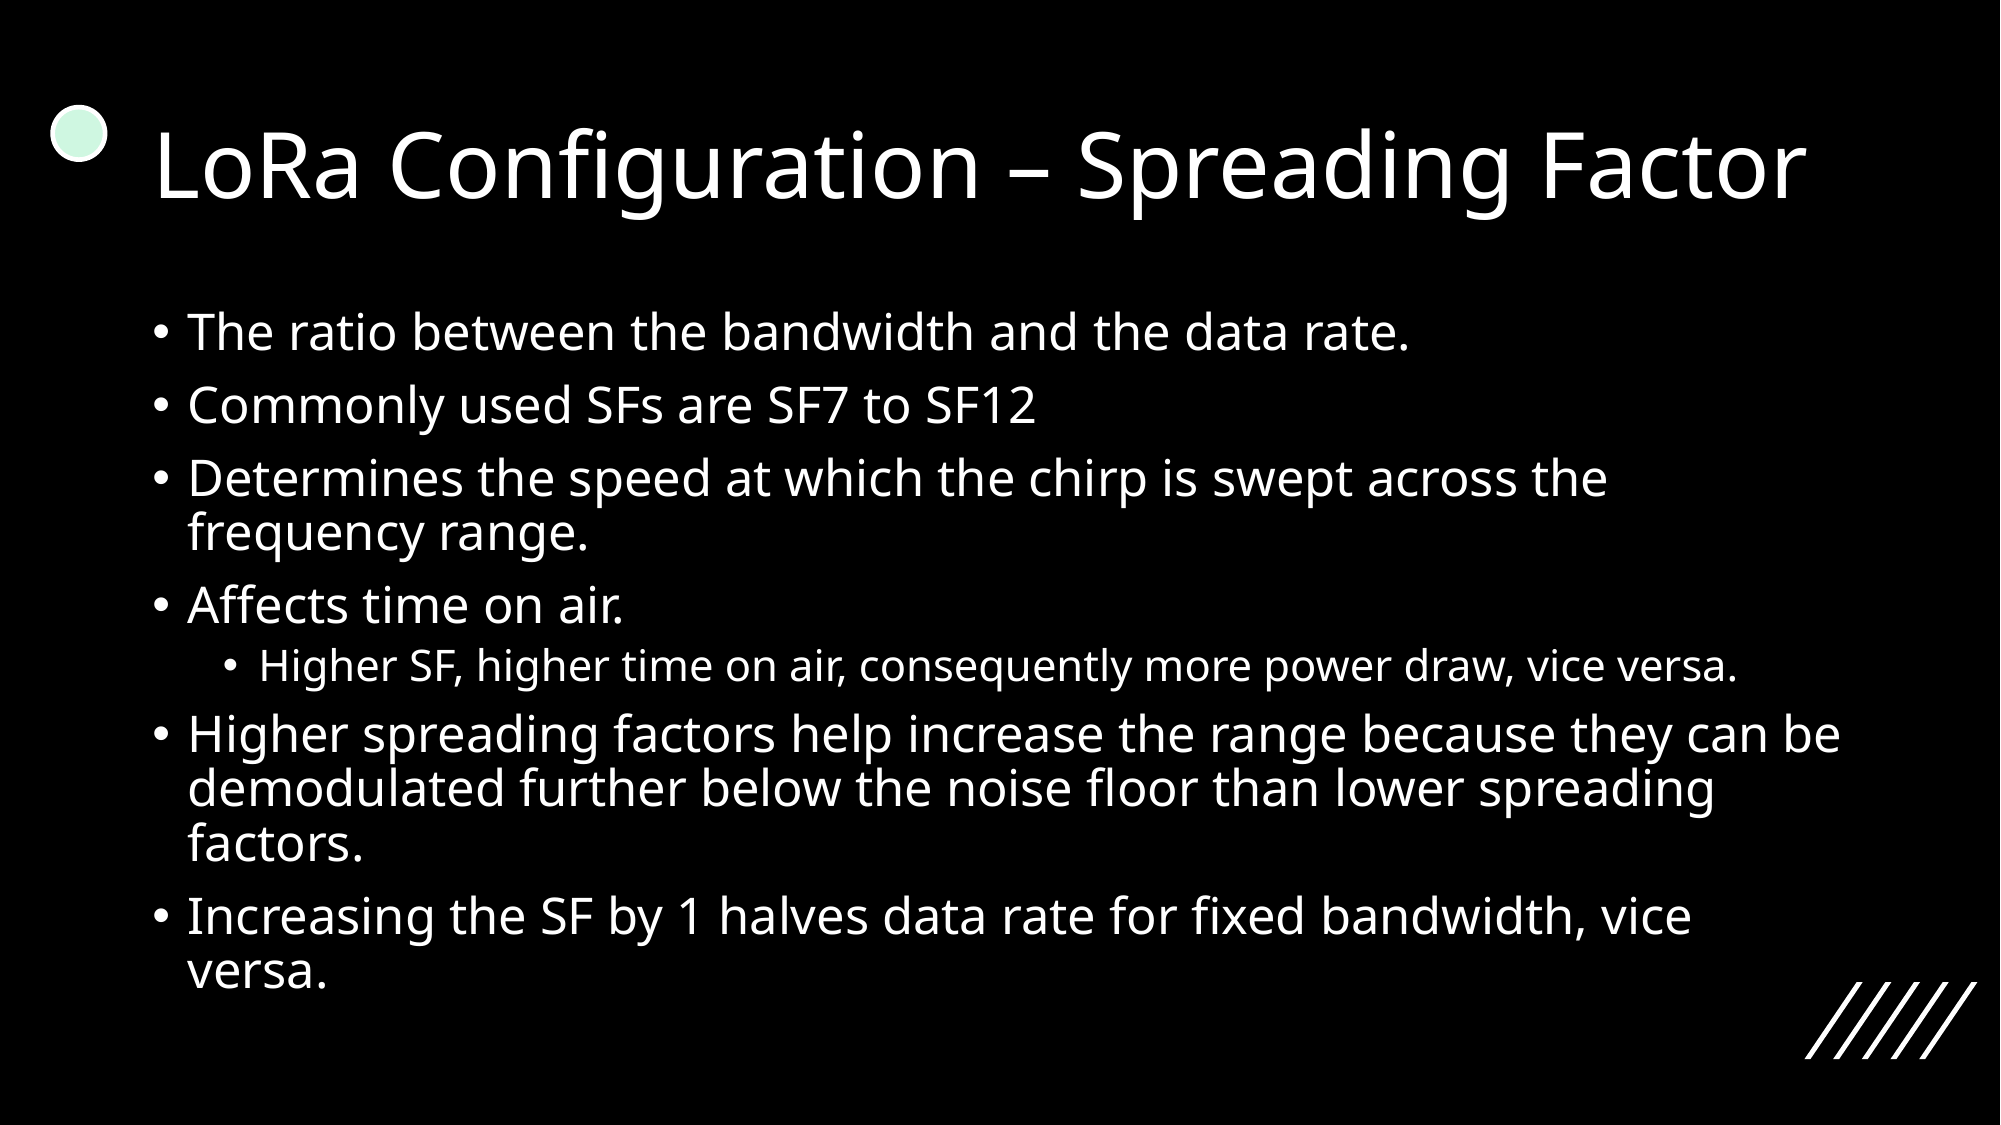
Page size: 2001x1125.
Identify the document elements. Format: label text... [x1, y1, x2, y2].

title LoRa Configuration – Spreading Factor [137, 59, 1863, 278]
list The ratio between the bandwidth and the data rate. Commonly used SFs are SF7 to SF12 Determines the speed at which the chirp is swept across the frequency range. Affects time on air. Higher SF, higher time on air, consequently more power draw, vice versa. Higher spreading factors help increase the range because they can be demodulated further below the noise floor than lower spreading factors. Increasing the SF by 1 halves data rate for fixed bandwidth, vice versa. [137, 299, 1863, 1014]
